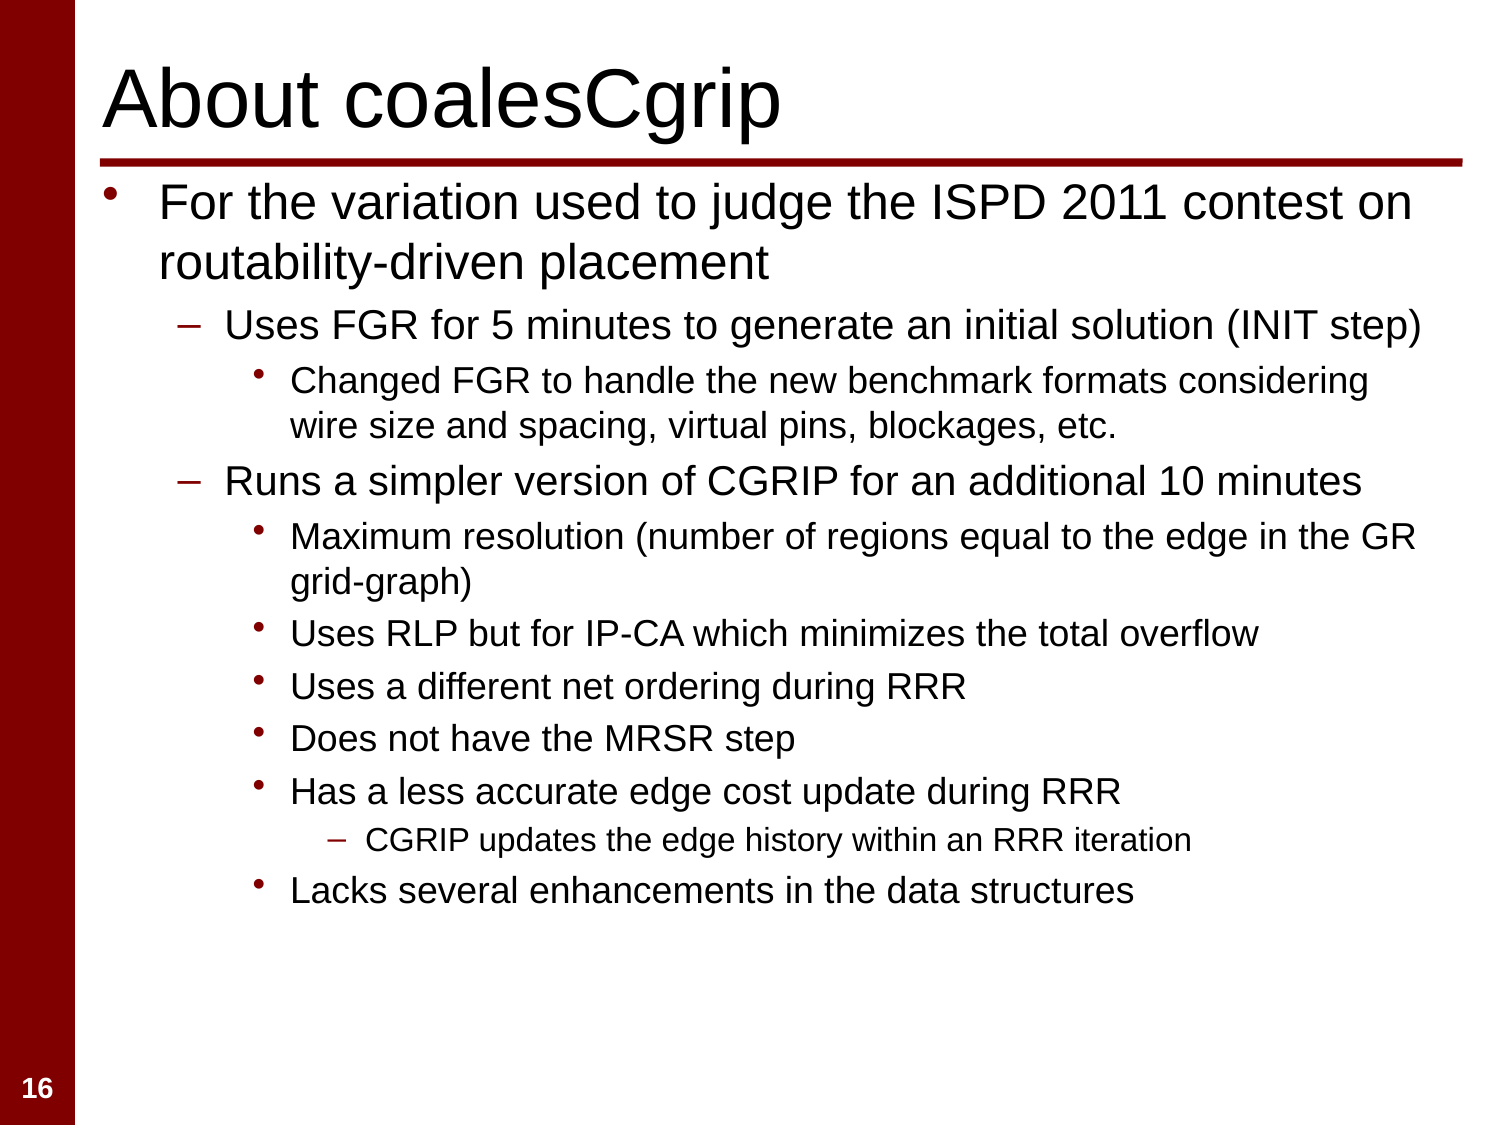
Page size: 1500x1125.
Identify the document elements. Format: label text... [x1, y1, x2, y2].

title About coalesCgrip [87, 12, 1463, 162]
list For the variation used to judge the ISPD 2011 contest on routability-driven placement Uses FGR for 5 minutes to generate an initial solution (INIT step) Changed FGR to handle the new benchmark formats considering wire size and spacing, virtual pins, blockages, etc. Runs a simpler version of CGRIP for an additional 10 minutes Maximum resolution (number of regions equal to the edge in the GR grid-graph) Uses RLP but for IP-CA which minimizes the total overflow Uses a different net ordering during RRR Does not have the MRSR step Has a less accurate edge cost update during RRR CGRIP updates the edge history within an RRR iteration Lacks several enhancements in the data structures [87, 162, 1463, 1038]
